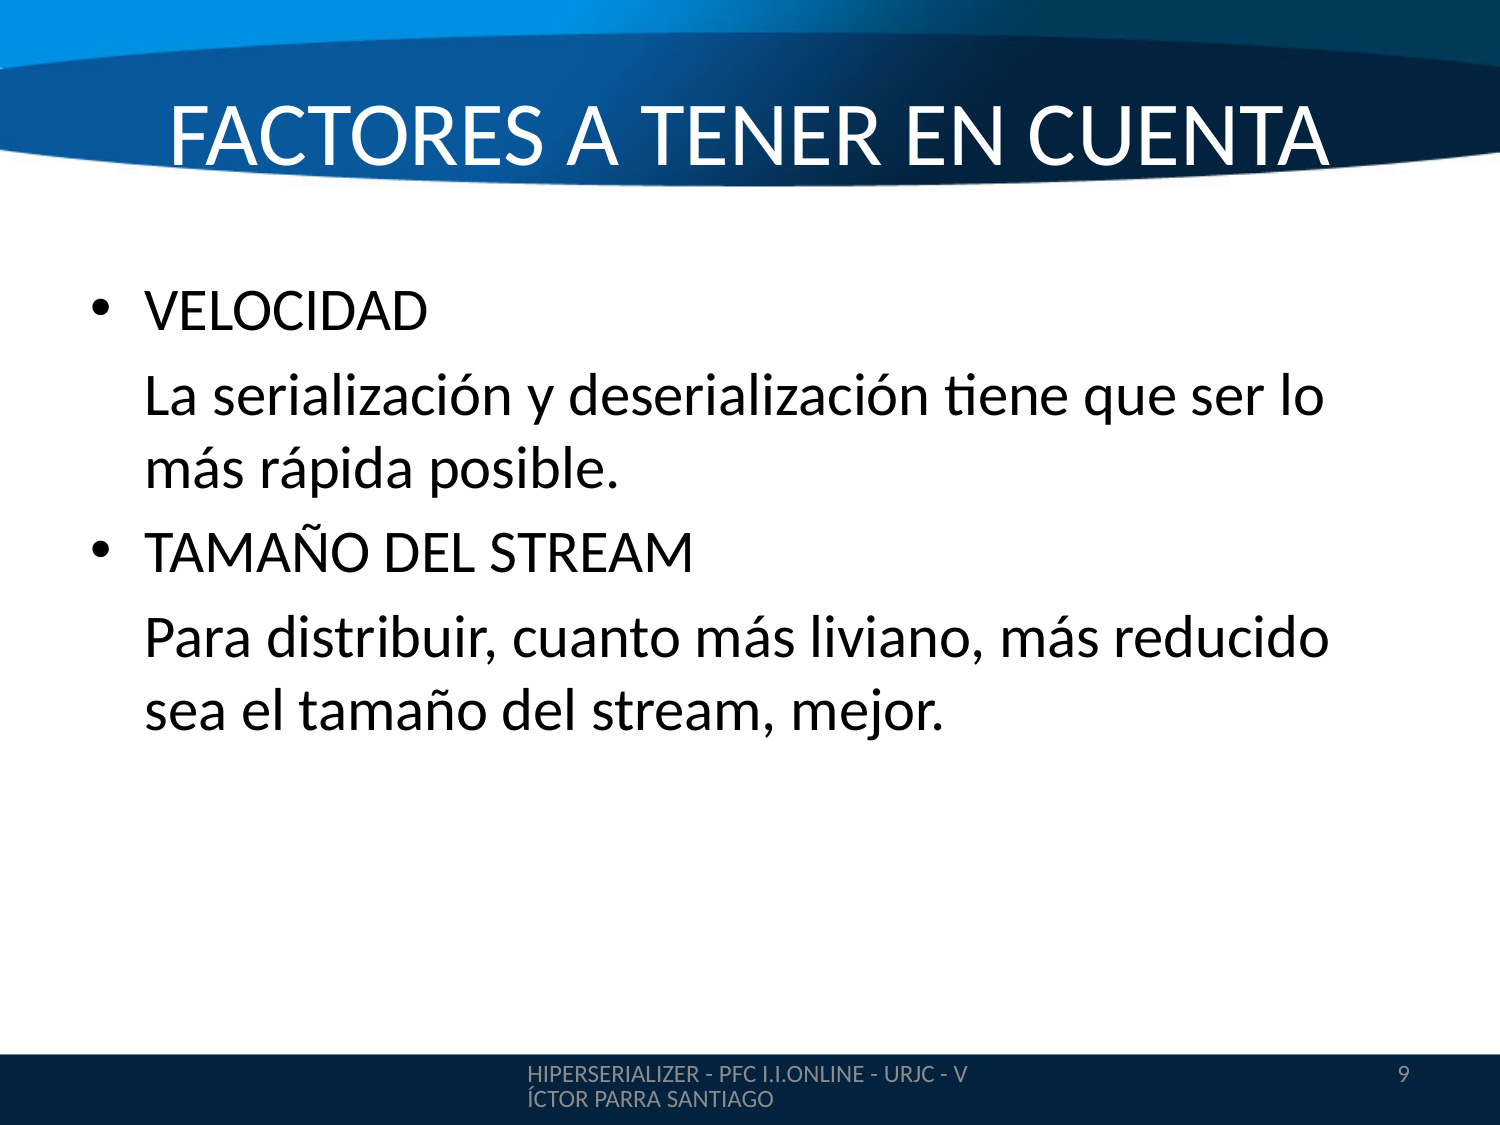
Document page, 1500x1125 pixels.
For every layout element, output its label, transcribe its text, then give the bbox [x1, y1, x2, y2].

text_box VELOCIDAD La serialización y deserialización tiene que ser lo más rápida posible. TAMAÑO DEL STREAM Para distribuir, cuanto más liviano, más reducido sea el tamaño del stream, mejor. [74, 262, 1425, 750]
picture [0, 0, 1500, 1125]
slide_number 9 [1074, 1042, 1425, 1103]
footer HIPERSERIALIZER - PFC I.I.ONLINE - URJC - VÍCTOR PARRA SANTIAGO [512, 1042, 988, 1103]
title FACTORES A TENER EN CUENTA [75, 35, 1425, 223]
